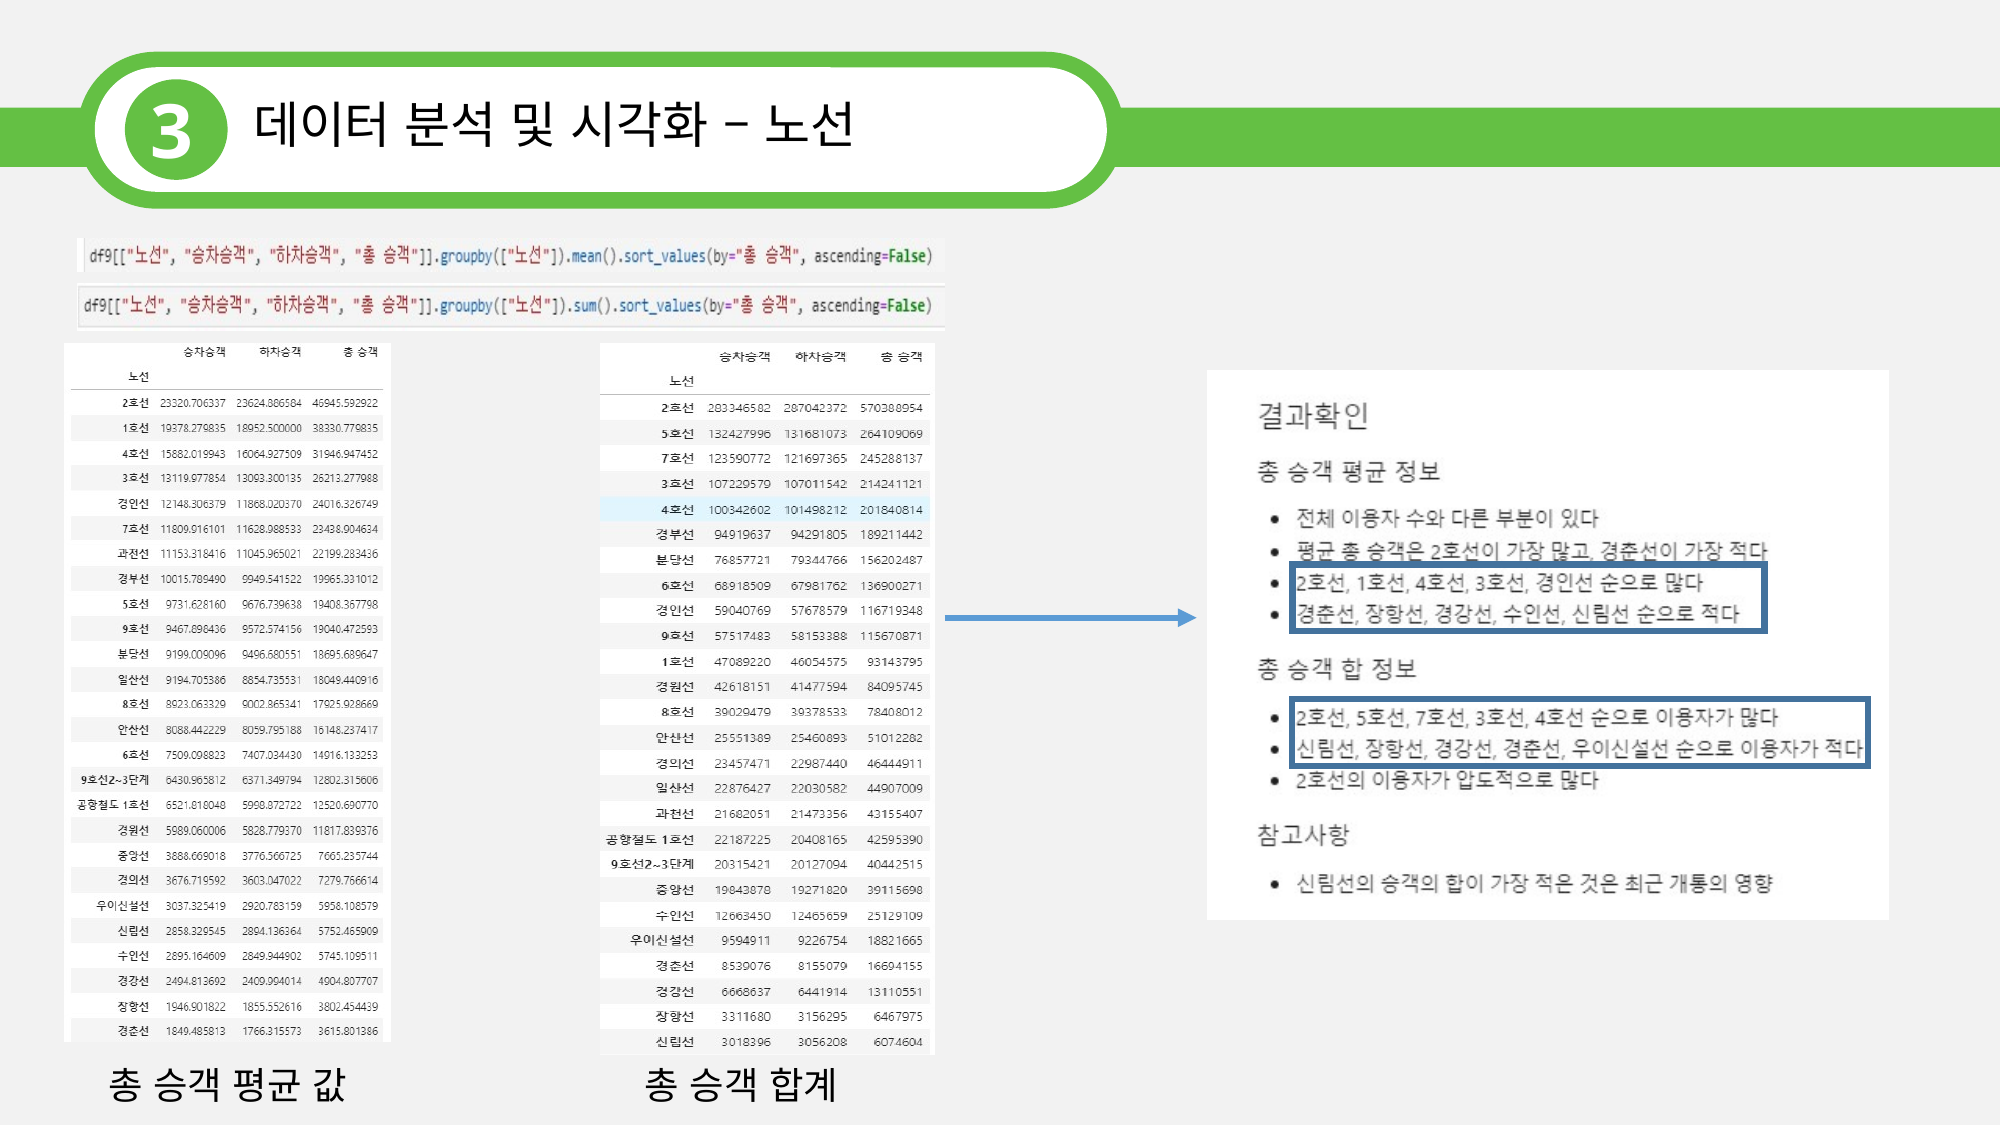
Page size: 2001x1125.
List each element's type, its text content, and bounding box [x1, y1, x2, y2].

picture [77, 283, 945, 331]
text_box 총 승객 합계 [630, 1055, 854, 1114]
text_box [93, 66, 1108, 193]
text_box [123, 97, 135, 162]
picture [1207, 370, 1889, 920]
picture [64, 343, 391, 1042]
text_box 데이터 분석 및 시각화 – 노선 [238, 85, 1055, 161]
text_box [1117, 107, 2000, 168]
text_box [0, 107, 85, 168]
picture [77, 238, 945, 272]
text_box 총 승객 평균 값 [93, 1054, 362, 1114]
picture [600, 343, 935, 1055]
text_box [76, 50, 1126, 210]
text_box [217, 97, 229, 162]
text_box 3 [135, 76, 217, 182]
